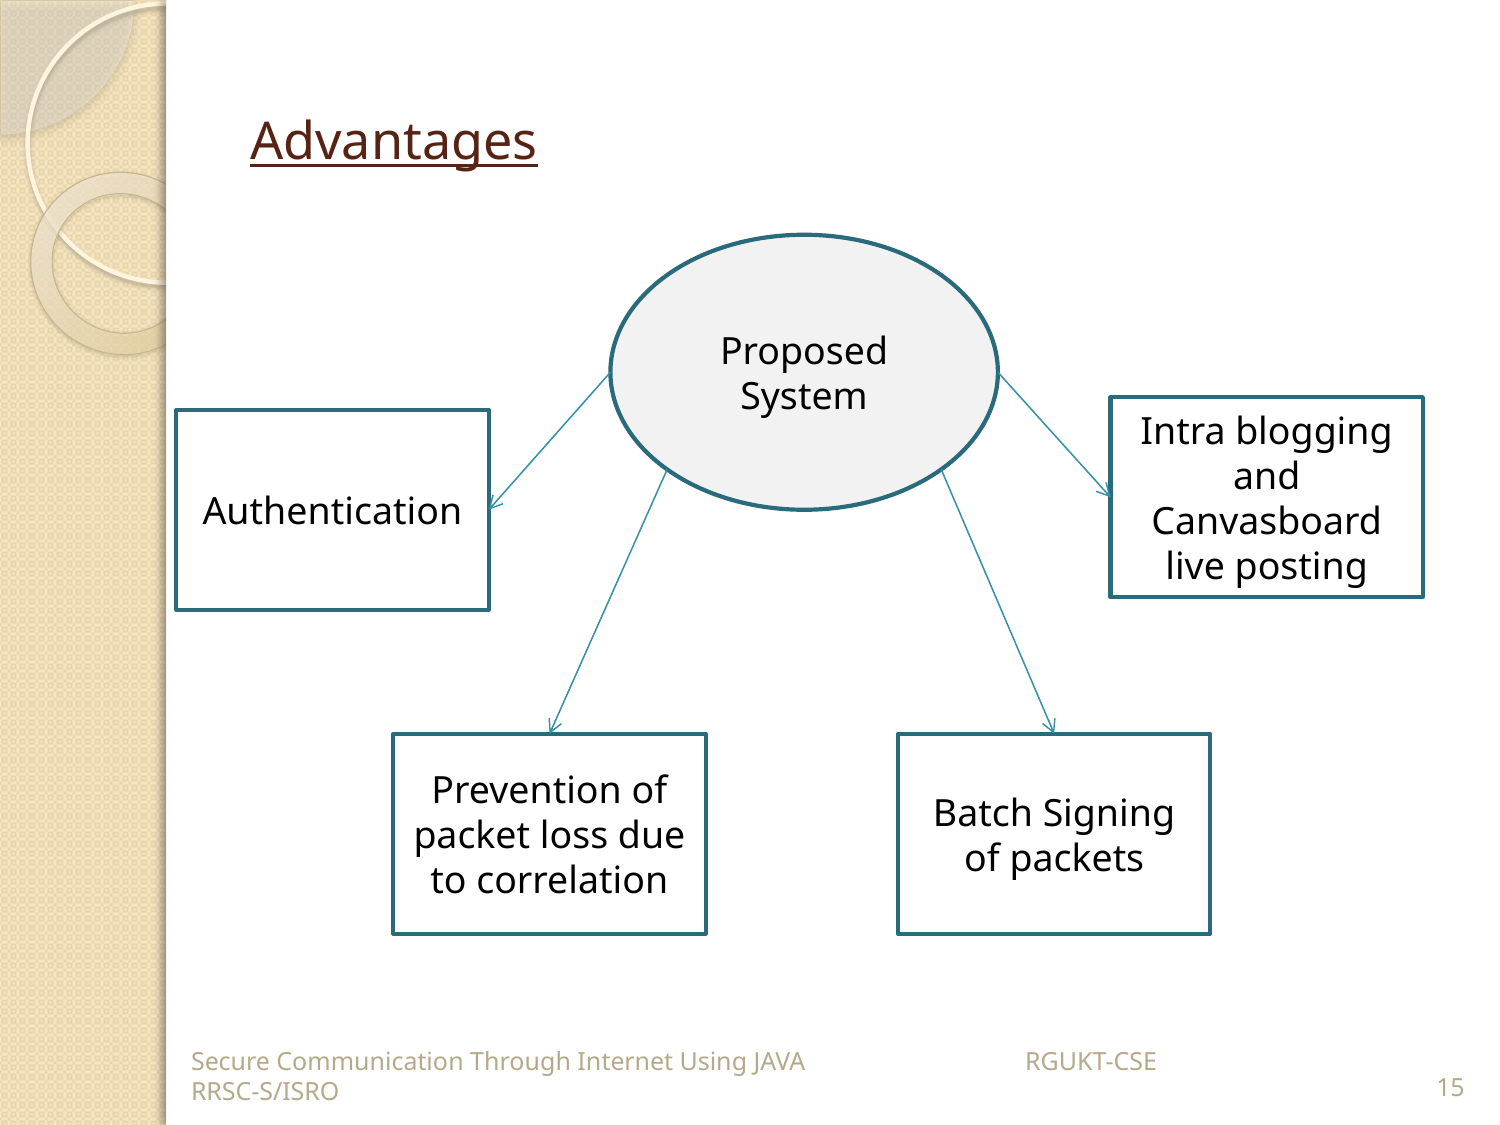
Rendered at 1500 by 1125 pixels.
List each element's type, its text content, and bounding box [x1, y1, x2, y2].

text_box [549, 469, 668, 734]
text_box Batch Signing of packets [896, 732, 1212, 936]
text_box Prevention of packet loss due to correlation [391, 732, 708, 936]
title Advantages [235, 45, 1466, 233]
slide_number 15 [1413, 1034, 1488, 1113]
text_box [940, 469, 1055, 734]
text_box Authentication [174, 408, 491, 612]
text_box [488, 371, 611, 510]
text_box Intra blogging and Canvasboard live posting [1108, 395, 1425, 599]
text_box Proposed System [608, 232, 1000, 512]
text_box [997, 371, 1111, 498]
footer Secure Communication Through Internet Using JAVA RGUKT-CSE RRSC-S/ISRO [176, 1034, 1413, 1113]
